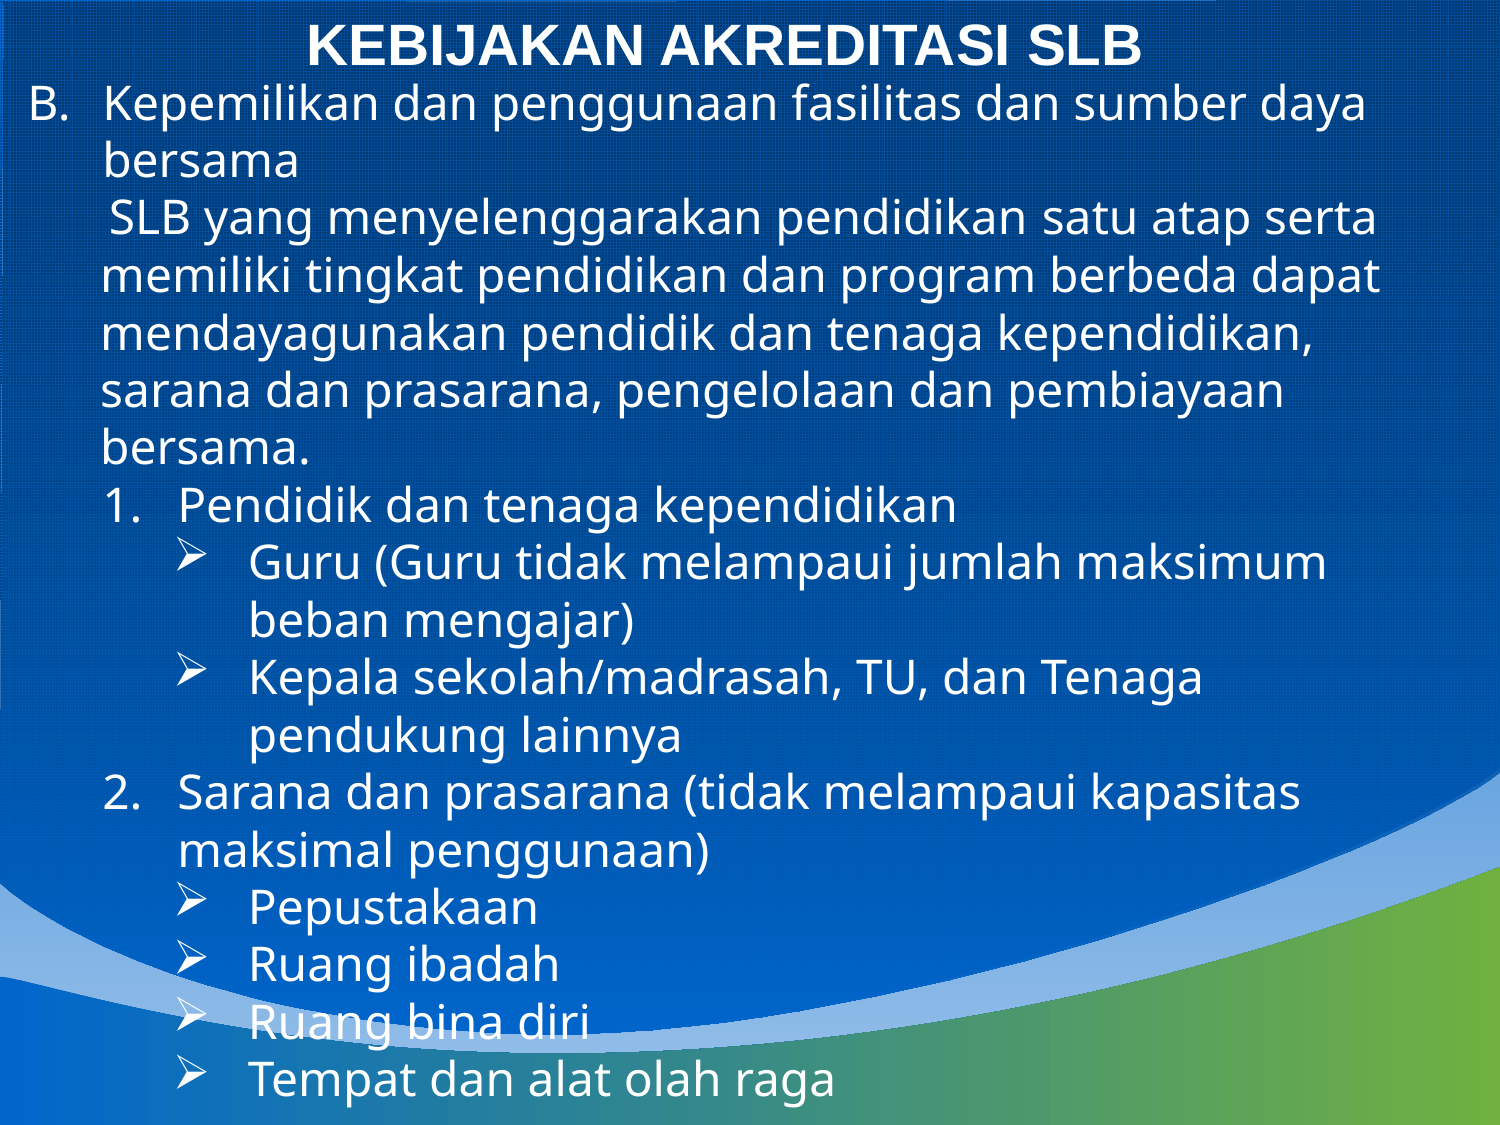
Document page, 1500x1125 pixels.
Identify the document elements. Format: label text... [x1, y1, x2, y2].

text_box Kepemilikan dan penggunaan fasilitas dan sumber daya bersama SLB yang menyelenggarakan pendidikan satu atap serta memiliki tingkat pendidikan dan program berbeda dapat mendayagunakan pendidik dan tenaga kependidikan, sarana dan prasarana, pengelolaan dan pembiayaan bersama. Pendidik dan tenaga kependidikan Guru (Guru tidak melampaui jumlah maksimum beban mengajar) Kepala sekolah/madrasah, TU, dan Tenaga pendukung lainnya Sarana dan prasarana (tidak melampaui kapasitas maksimal penggunaan) Pepustakaan Ruang ibadah Ruang bina diri Tempat dan alat olah raga [12, 64, 1463, 1114]
text_box KEBIJAKAN AKREDITASI SLB [150, 0, 1300, 64]
